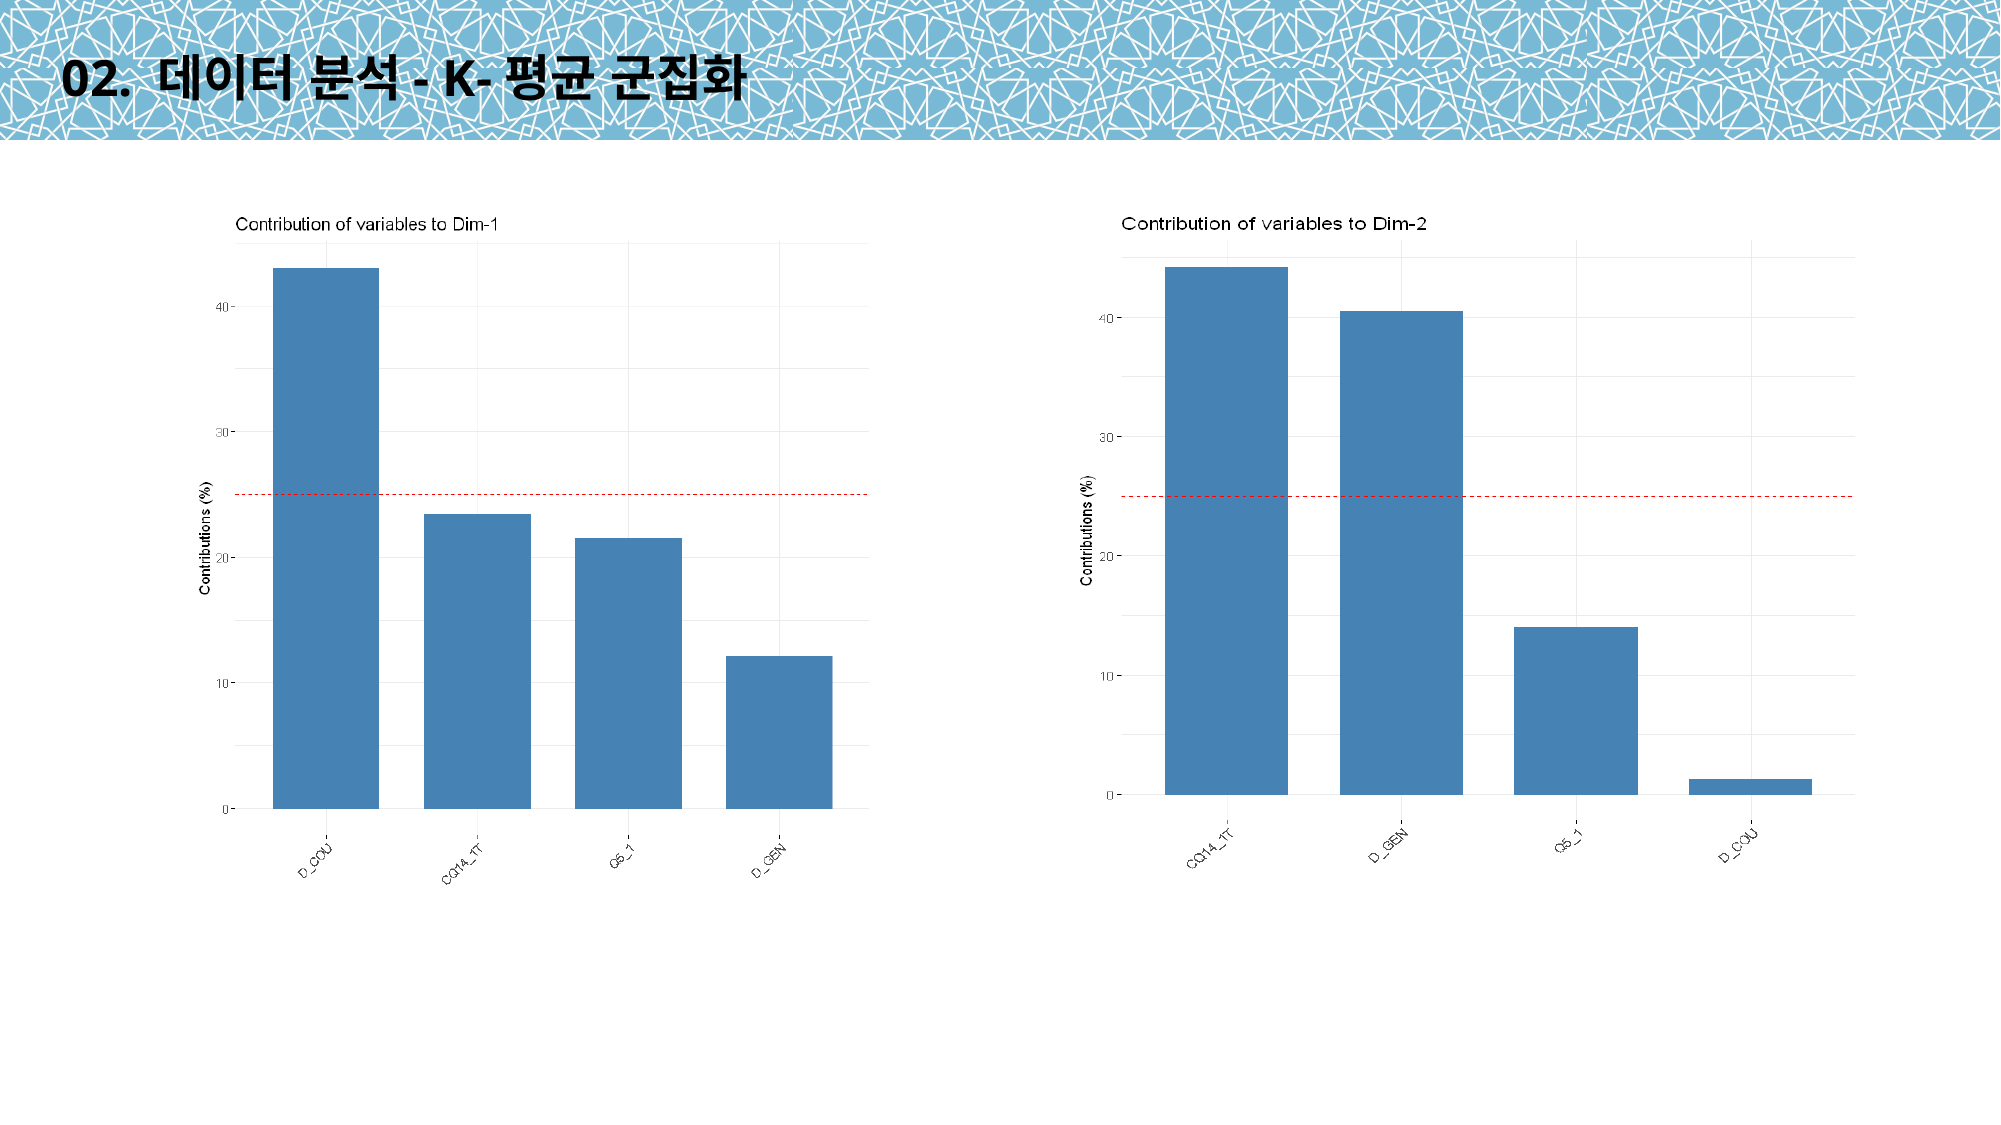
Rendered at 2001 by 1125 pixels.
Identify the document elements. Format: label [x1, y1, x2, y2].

picture [190, 208, 877, 895]
text_box [0, 0, 2000, 140]
picture [1069, 208, 1864, 879]
